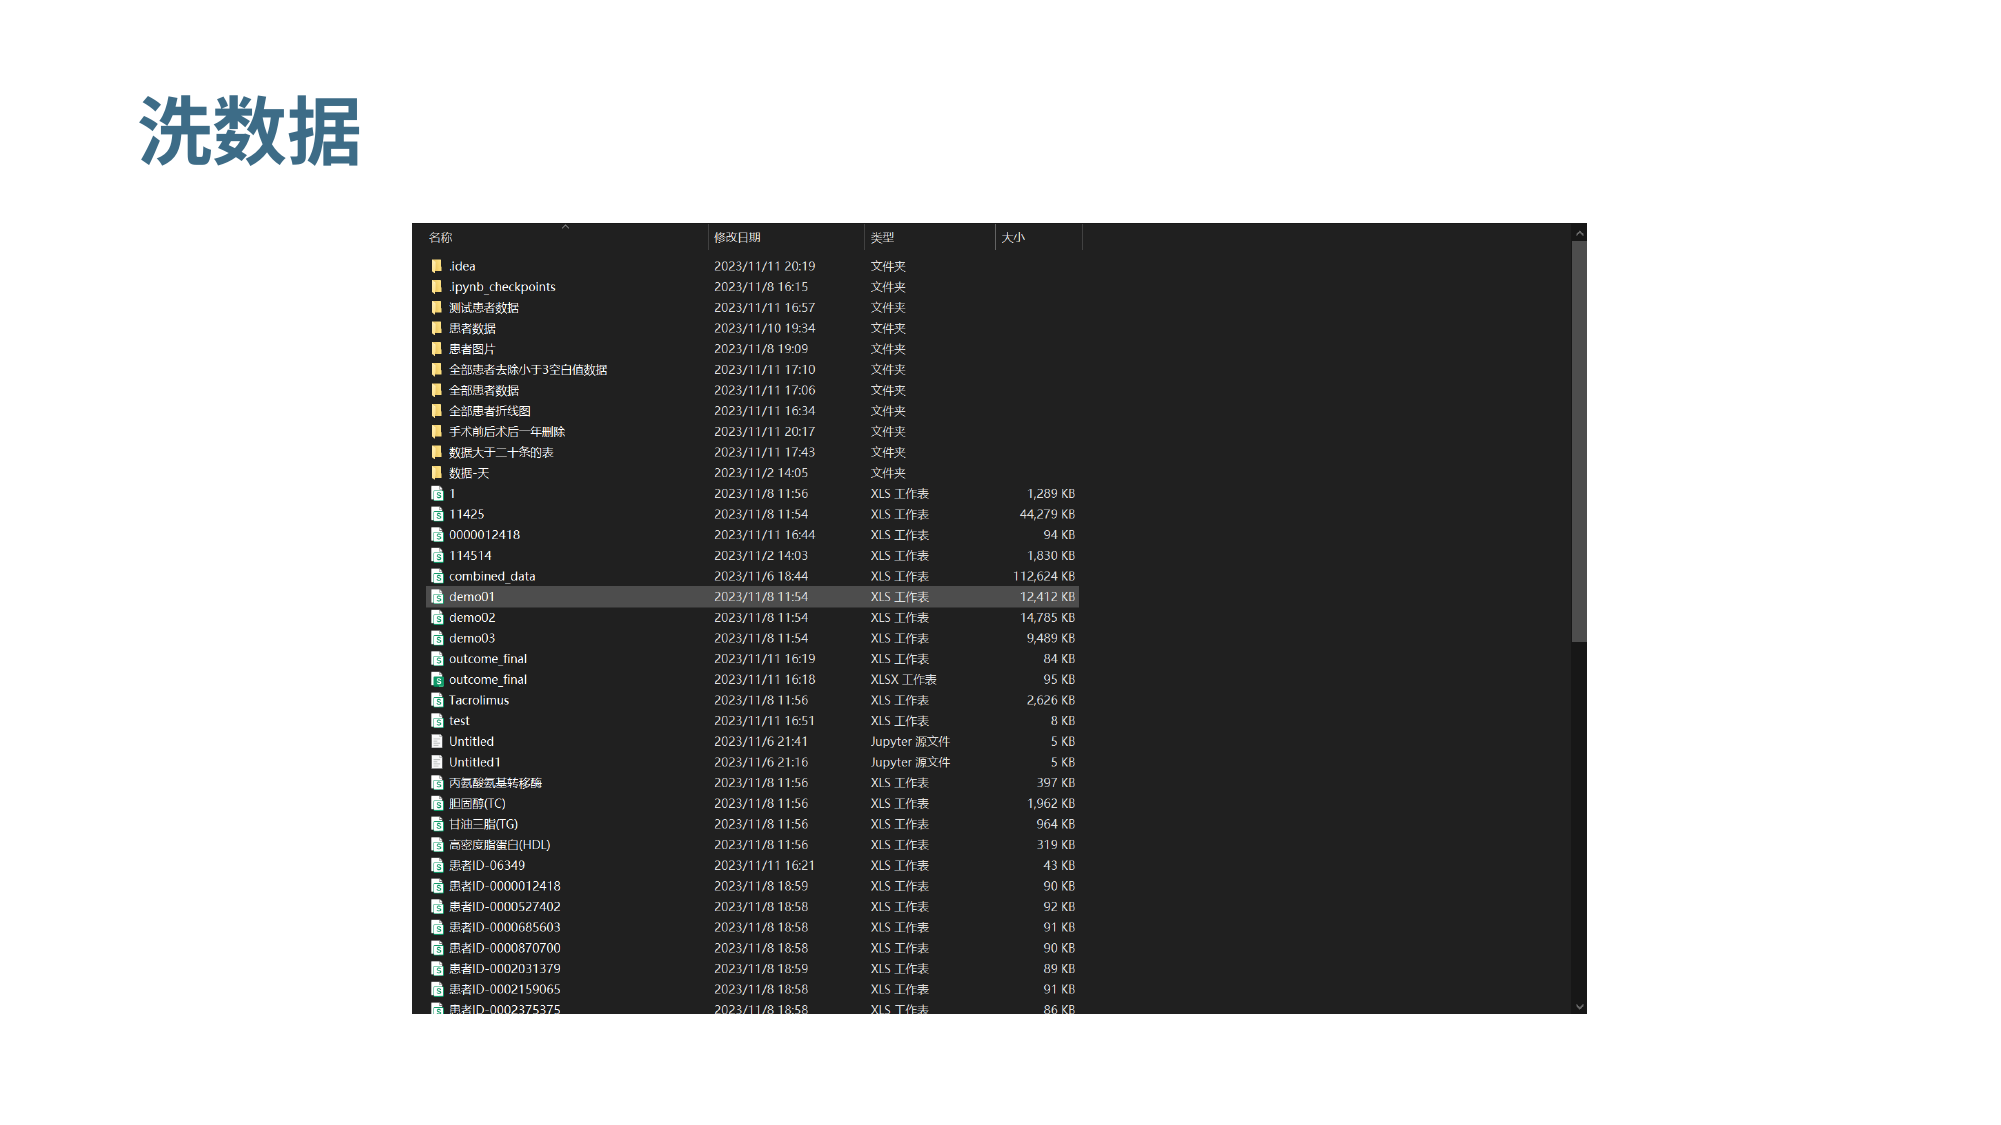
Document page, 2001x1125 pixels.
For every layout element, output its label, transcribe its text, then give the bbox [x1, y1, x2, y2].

title 洗数据 [137, 59, 1863, 201]
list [412, 223, 1587, 1014]
